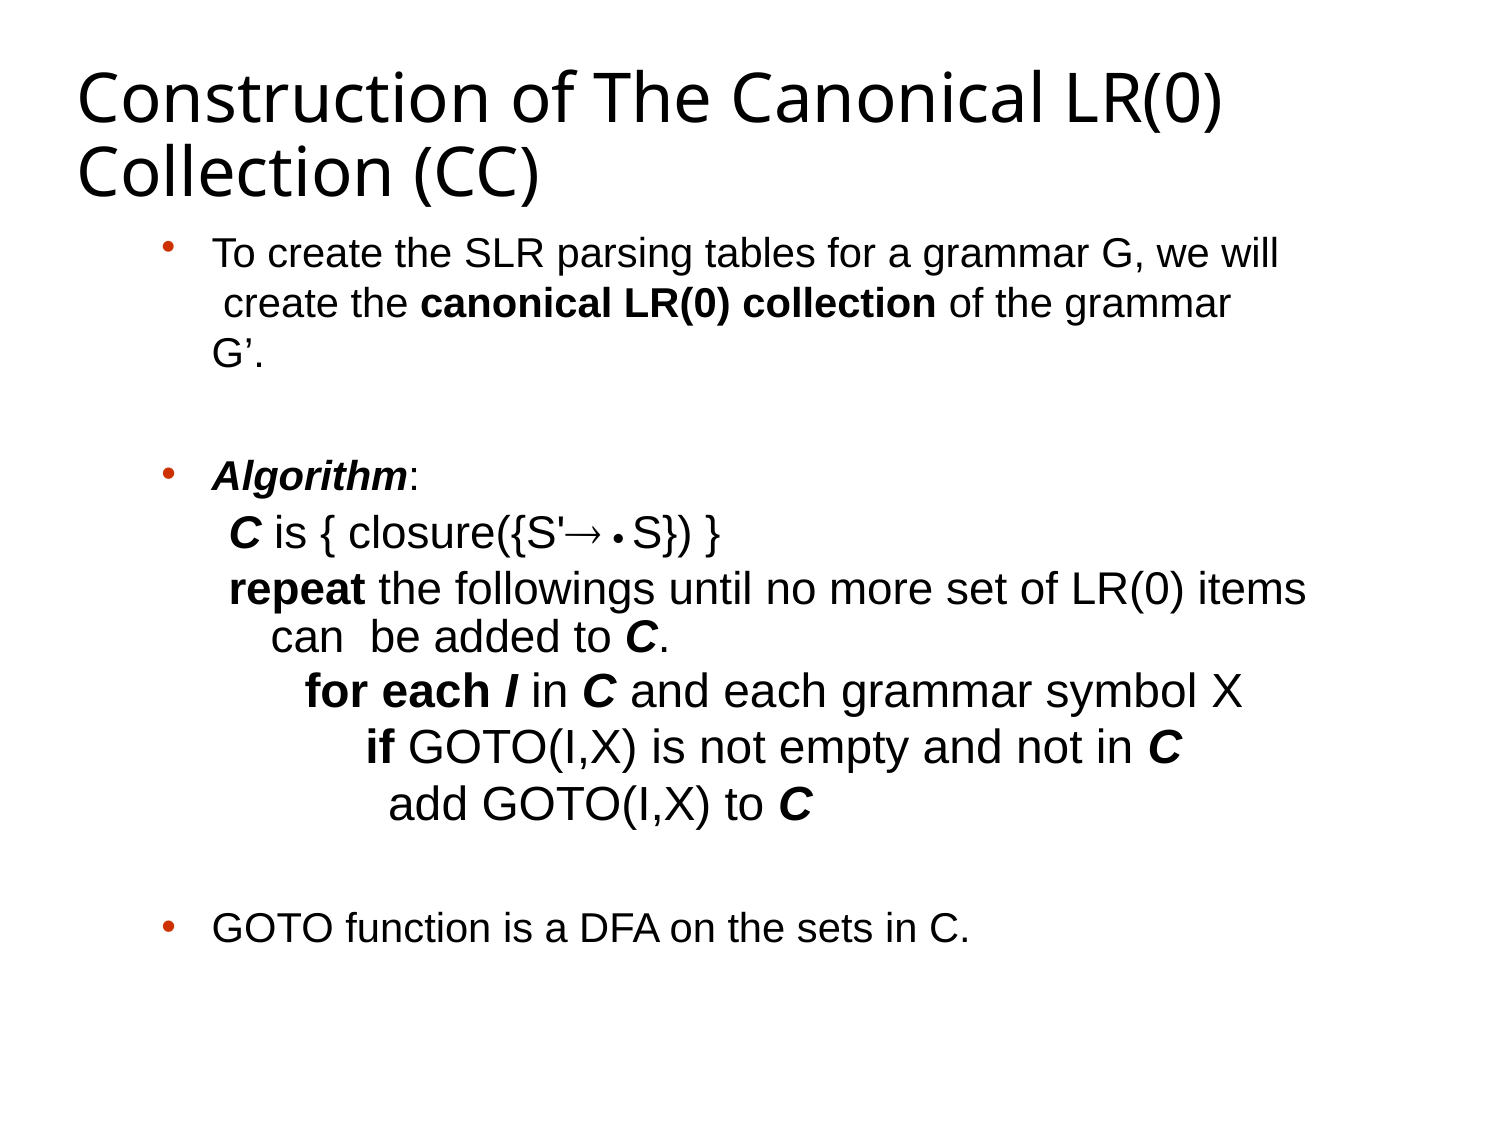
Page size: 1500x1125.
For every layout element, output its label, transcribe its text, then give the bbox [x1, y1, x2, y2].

text_box To create the SLR parsing tables for a grammar G, we will create the canonical LR(0) collection of the grammar G’. Algorithm: C is { closure({S'  S}) } repeat the followings until no more set of LR(0) items can be added to C. for each I in C and each grammar symbol X if GOTO(I,X) is not empty and not in C add GOTO(I,X) to C GOTO function is a DFA on the sets in C. [159, 226, 1389, 951]
title Construction of The Canonical LR(0) Collection (CC) [75, 26, 1300, 232]
